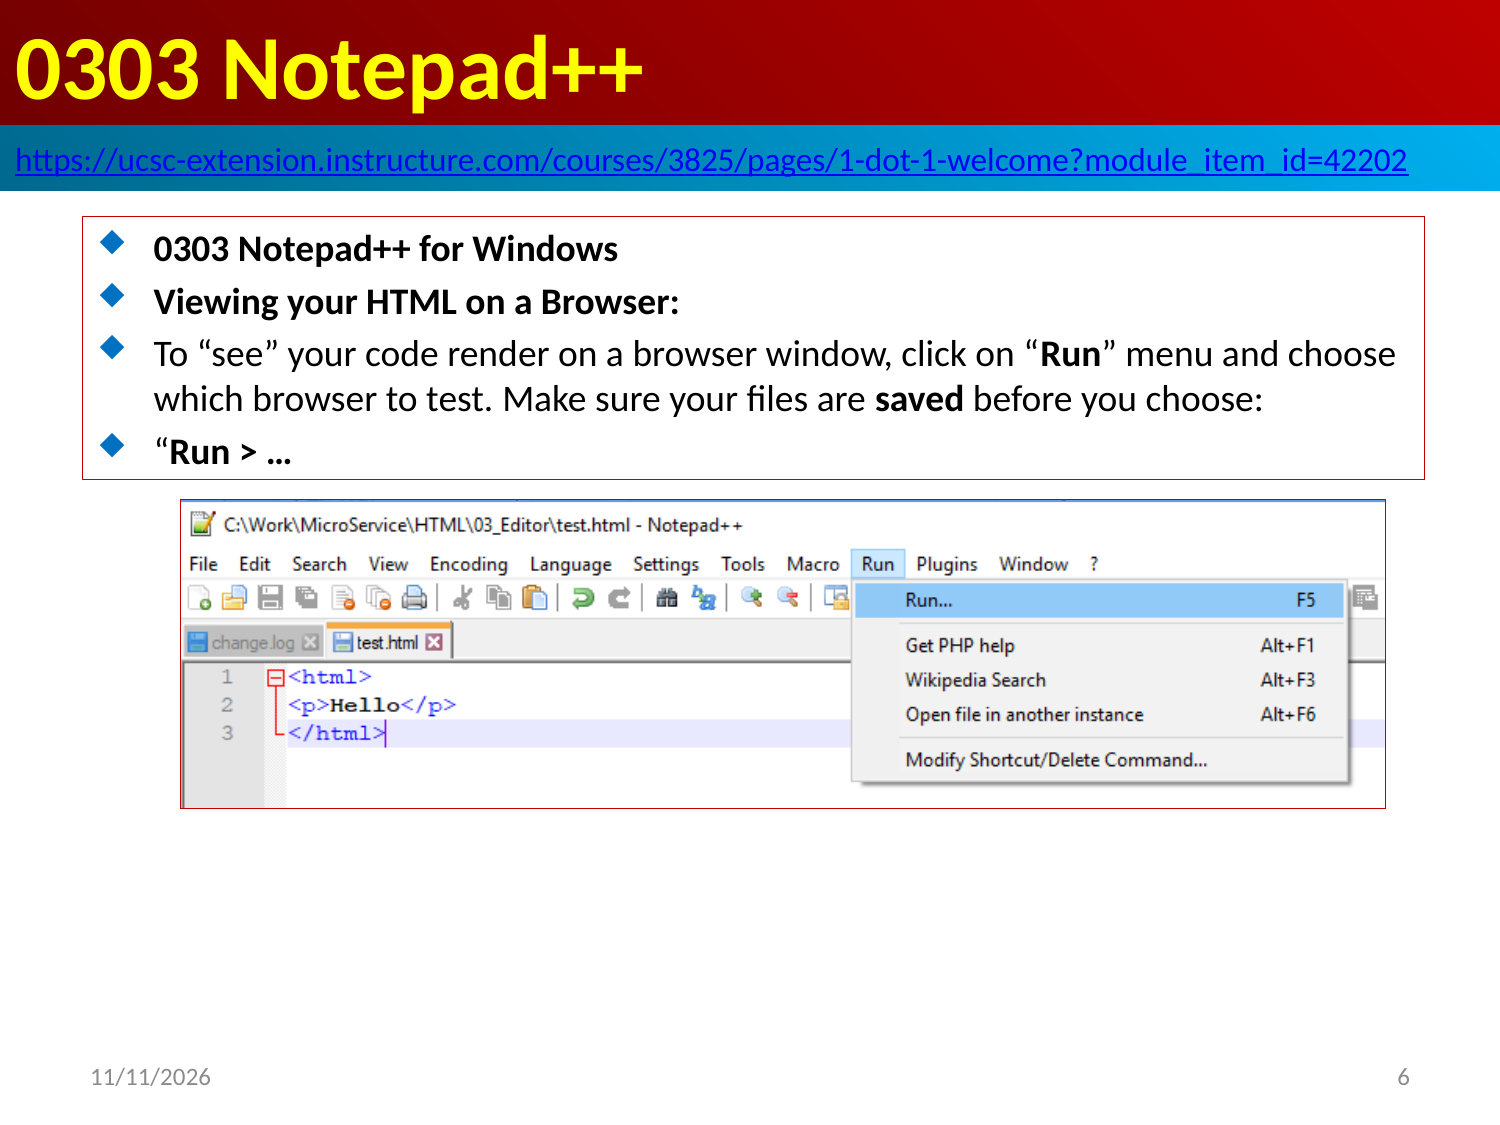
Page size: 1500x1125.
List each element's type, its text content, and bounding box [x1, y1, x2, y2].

slide_number 6 [1074, 1042, 1425, 1109]
picture [180, 498, 1386, 809]
text_box https://ucsc-extension.instructure.com/courses/3825/pages/1-dot-1-welcome?module_item_id=42202 [0, 125, 1500, 191]
subtitle 0303 Notepad++ for Windows Viewing your HTML on a Browser: To “see” your code render on a browser window, click on “Run” menu and choose which browser to test. Make sure your files are saved before you choose: “Run > … [82, 216, 1425, 480]
text_box [119, 52, 183, 109]
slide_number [75, 1042, 425, 1109]
title 0303 Notepad++ [0, 0, 1500, 125]
